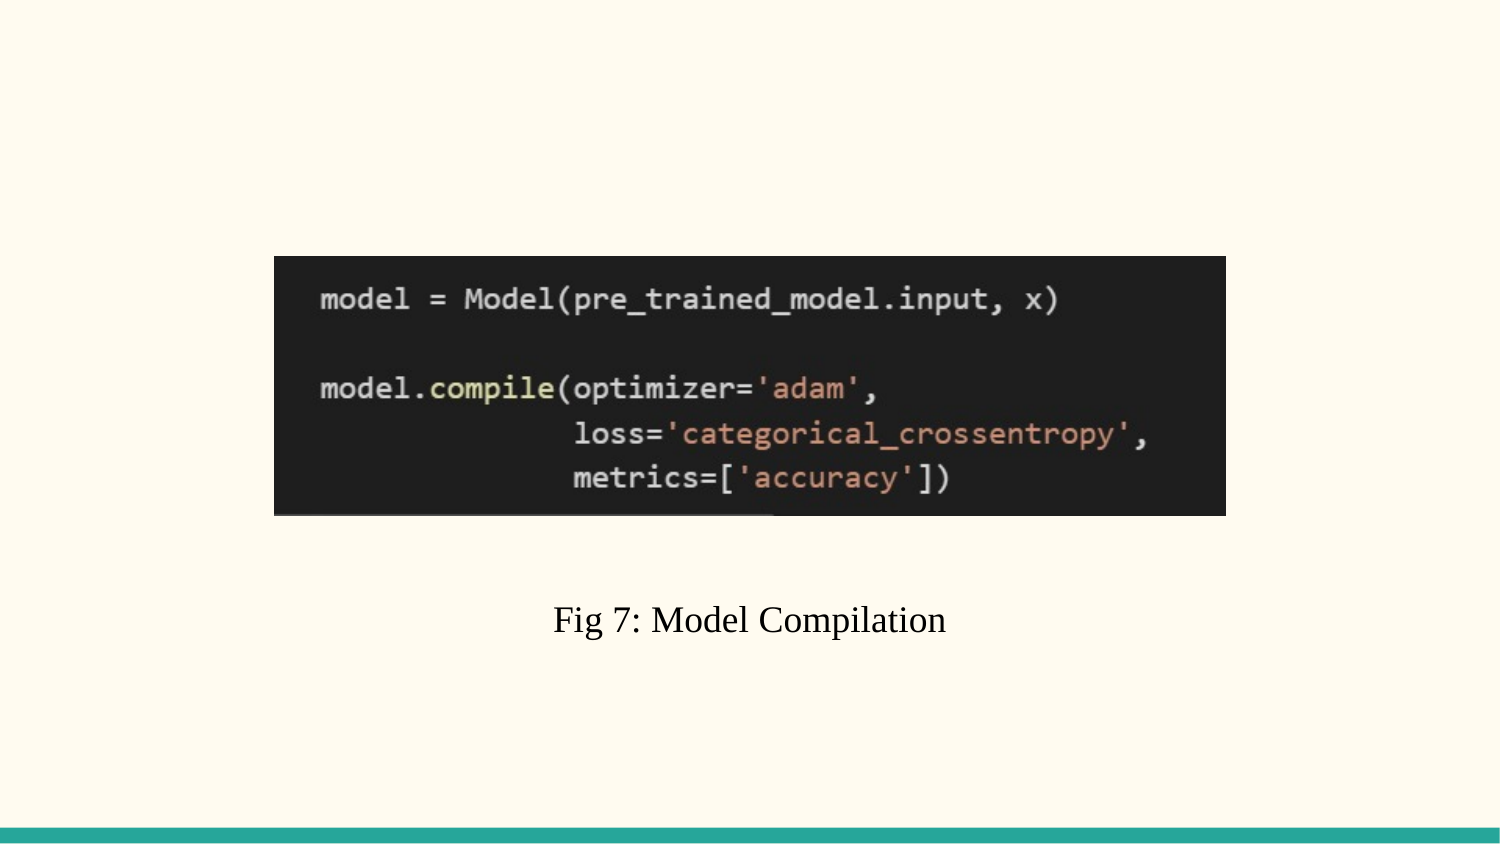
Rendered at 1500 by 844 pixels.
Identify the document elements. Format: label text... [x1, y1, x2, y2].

text_box Fig 7: Model Compilation [265, 587, 1235, 648]
picture [273, 255, 1226, 516]
